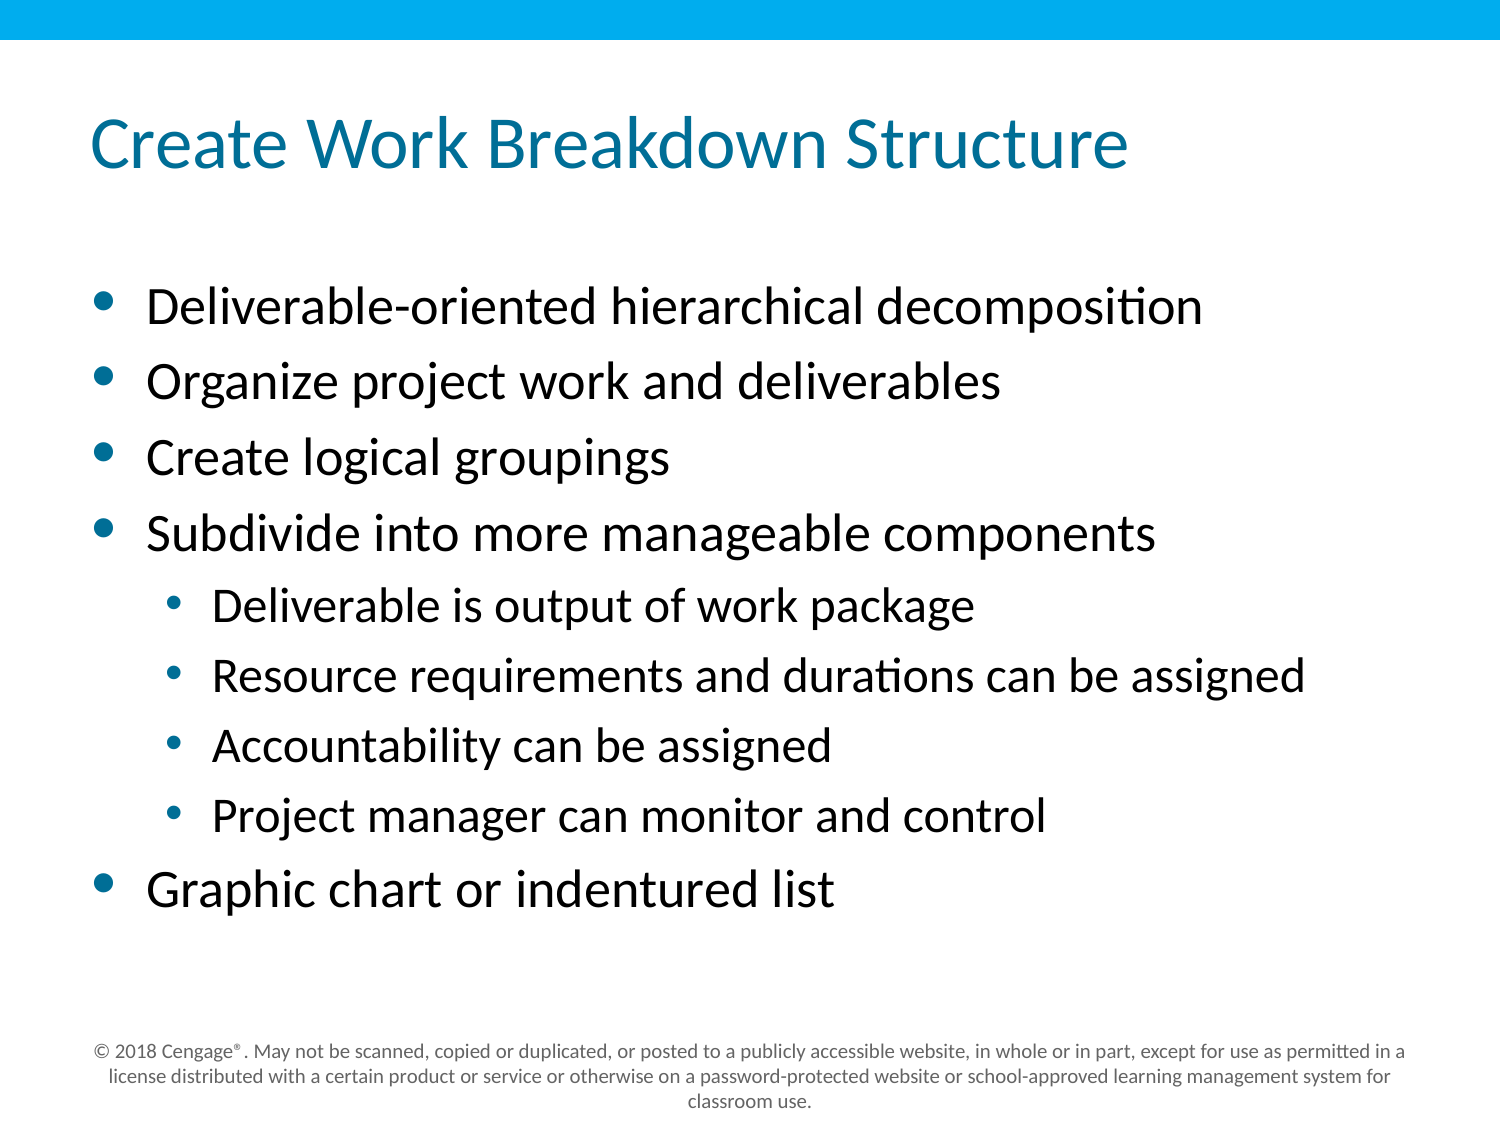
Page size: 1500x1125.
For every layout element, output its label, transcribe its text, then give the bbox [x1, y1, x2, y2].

title Create Work Breakdown Structure [75, 45, 1425, 233]
list Deliverable-oriented hierarchical decomposition Organize project work and deliverables Create logical groupings Subdivide into more manageable components Deliverable is output of work package Resource requirements and durations can be assigned Accountability can be assigned Project manager can monitor and control Graphic chart or indentured list [75, 262, 1425, 1005]
